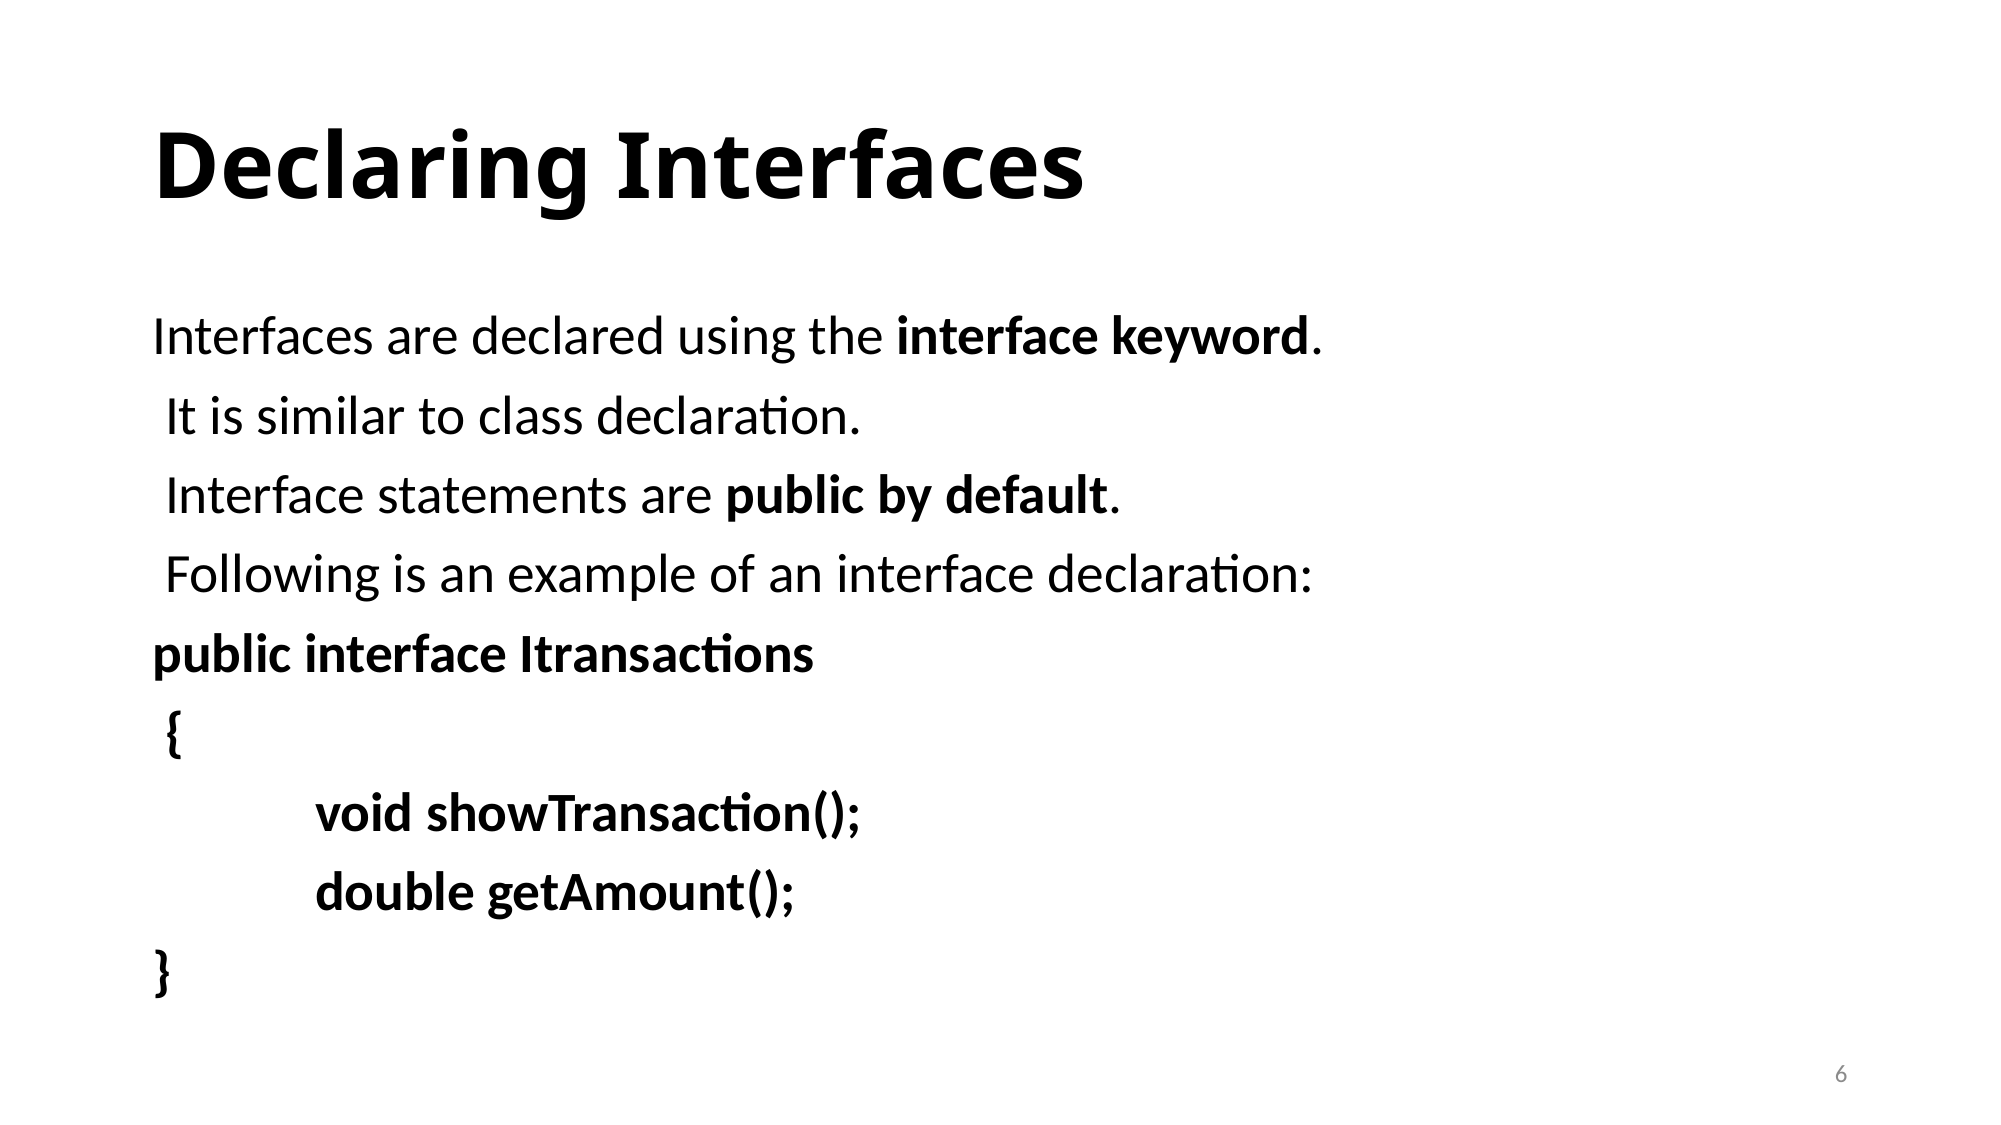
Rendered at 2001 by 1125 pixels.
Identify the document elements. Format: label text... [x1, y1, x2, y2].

list Interfaces are declared using the interface keyword. It is similar to class declaration. Interface statements are public by default. Following is an example of an interface declaration: public interface Itransactions { void showTransaction(); double getAmount(); } [137, 299, 1863, 1014]
title Declaring Interfaces [137, 59, 1863, 278]
slide_number 6 [1412, 1042, 1863, 1103]
